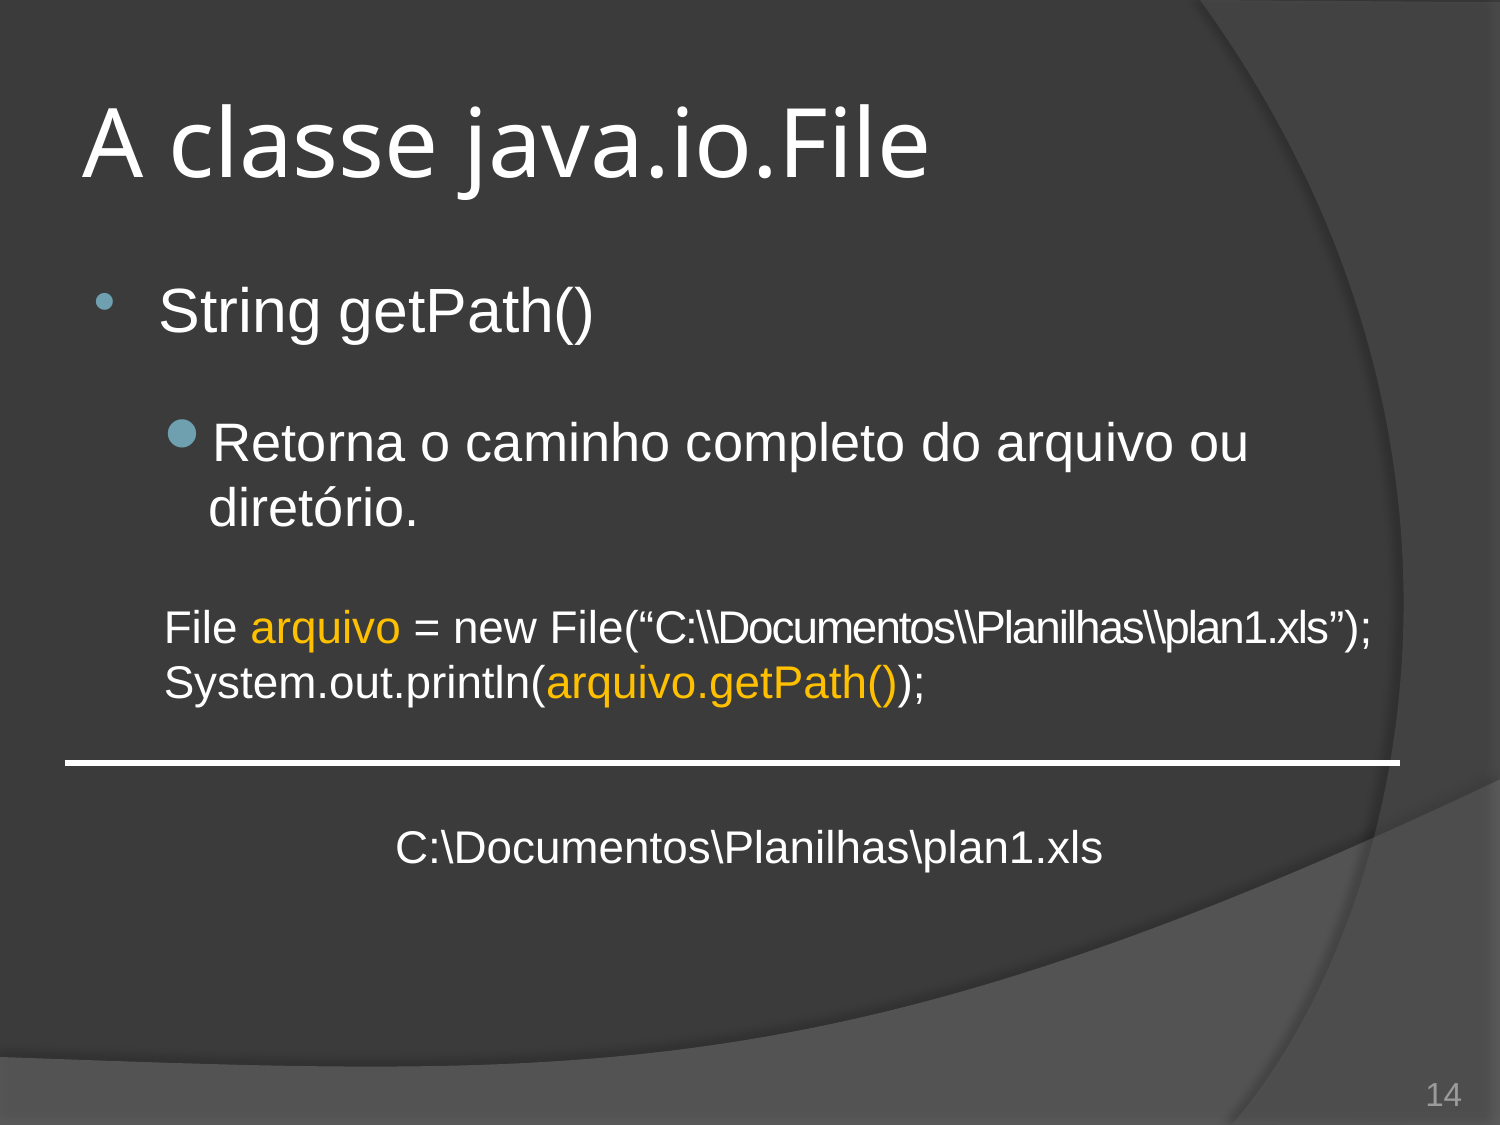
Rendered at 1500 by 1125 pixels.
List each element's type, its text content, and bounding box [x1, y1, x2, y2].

slide_number 14 [1337, 1053, 1463, 1114]
list String getPath() Retorna o caminho completo do arquivo ou diretório. File arquivo = new File(“C:\\Documentos\\Planilhas\\plan1.xls”); System.out.println(arquivo.getPath()); C:\Documentos\Planilhas\plan1.xls [74, 262, 1424, 1006]
title A classe java.io.File [74, 44, 1301, 233]
